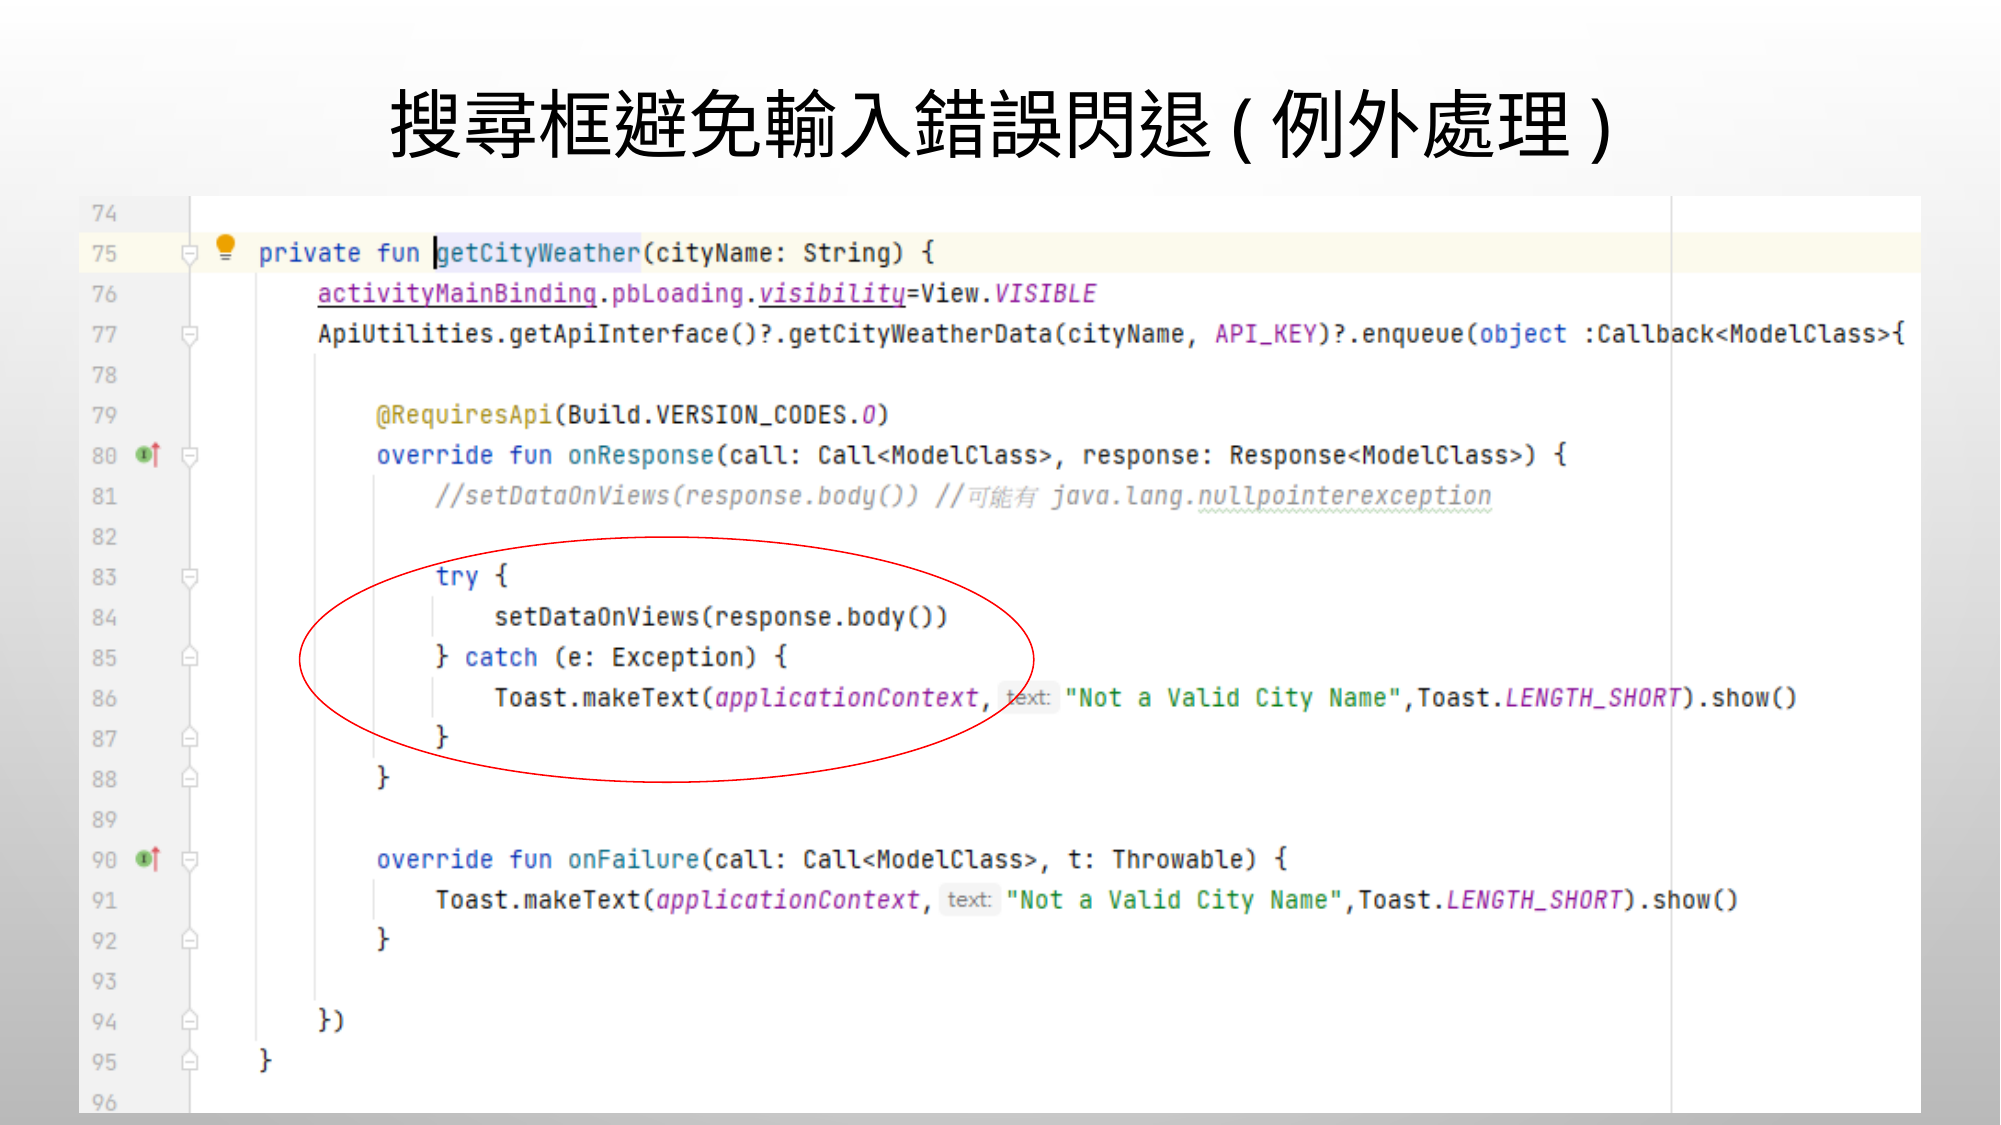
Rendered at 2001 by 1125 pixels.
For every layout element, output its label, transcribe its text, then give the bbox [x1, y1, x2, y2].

picture [0, 0, 2000, 1125]
title 搜尋框避免輸入錯誤閃退(例外處理) [137, 59, 1863, 194]
